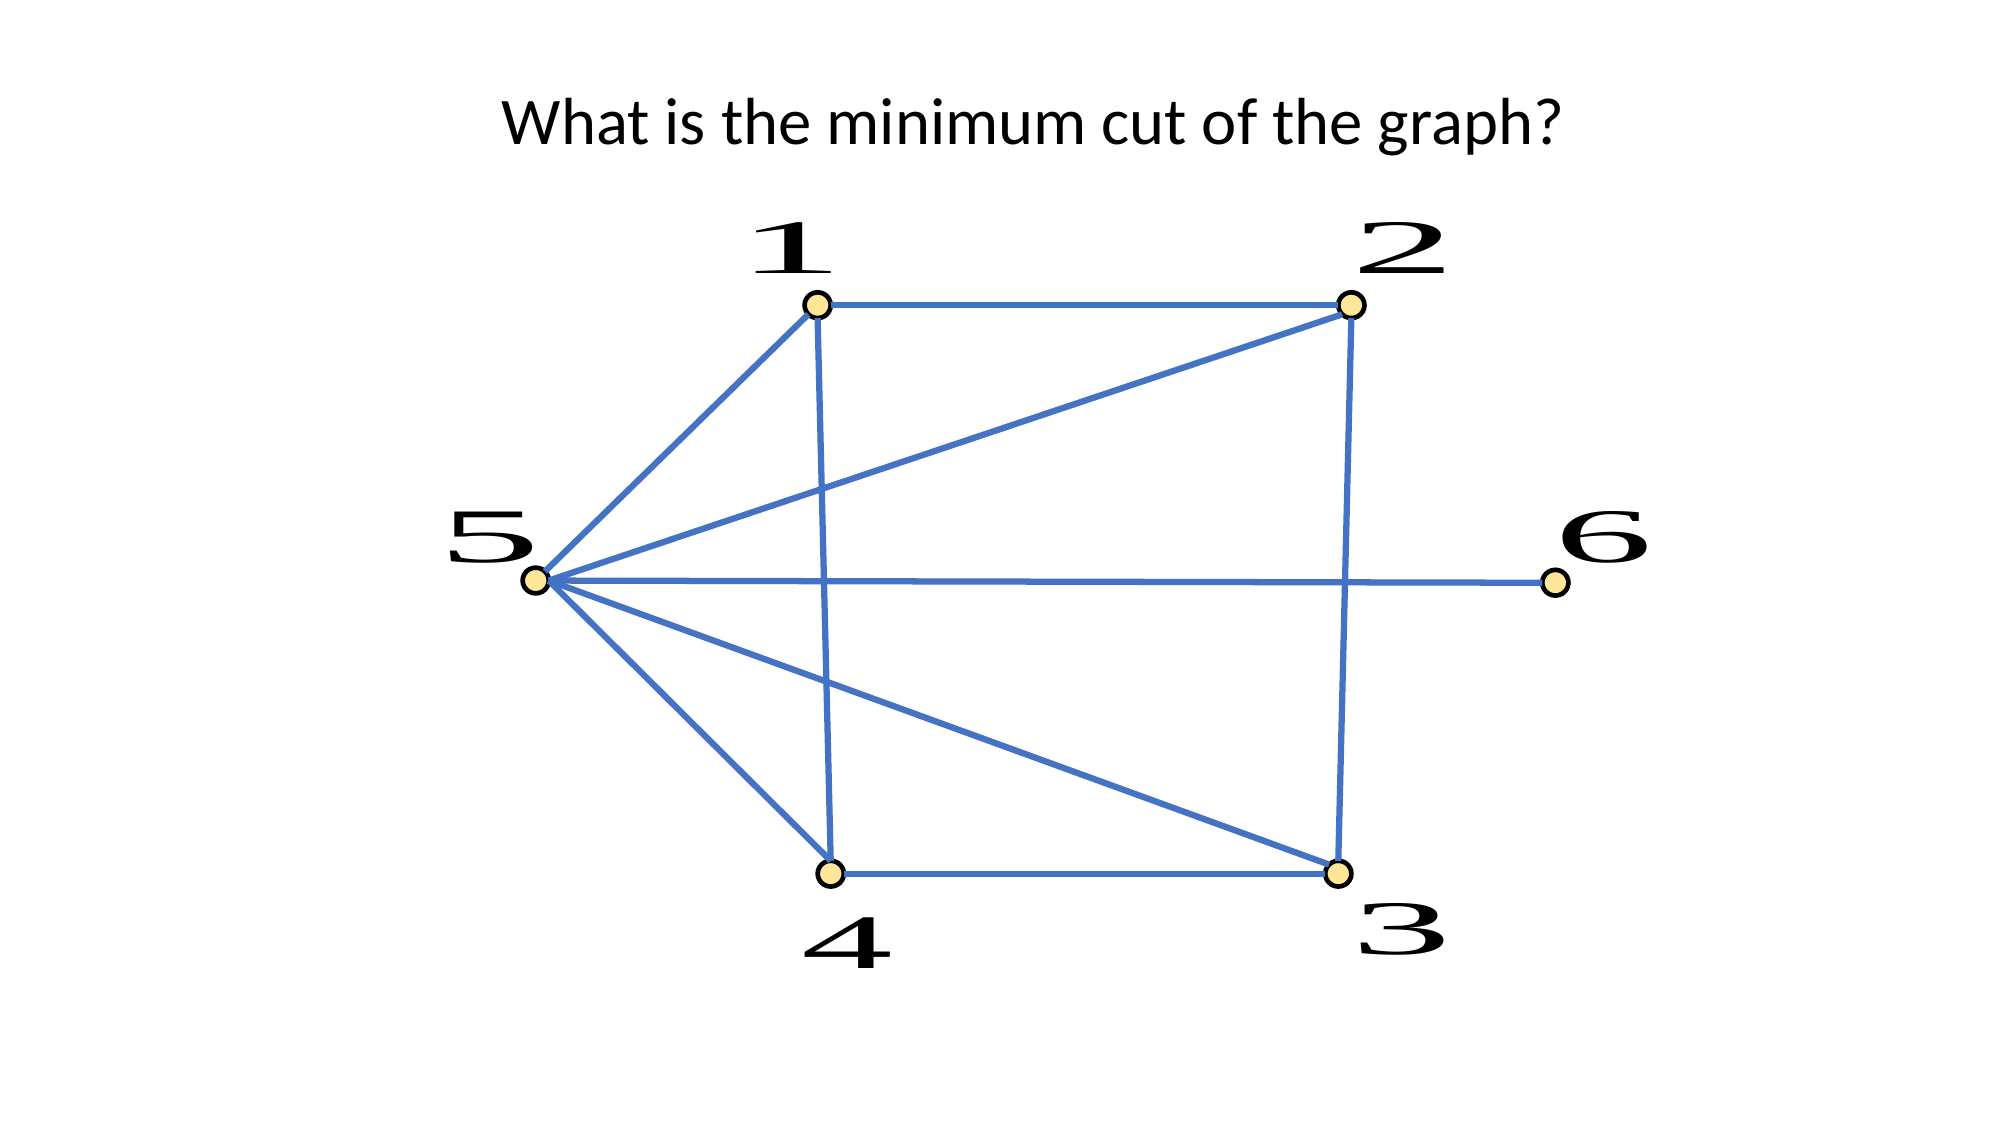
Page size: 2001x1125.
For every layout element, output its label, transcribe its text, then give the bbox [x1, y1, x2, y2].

text_box [816, 865, 845, 888]
text_box [1541, 568, 1570, 597]
text_box [521, 566, 548, 595]
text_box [1338, 318, 1352, 580]
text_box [548, 583, 1330, 865]
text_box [544, 314, 548, 572]
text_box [548, 314, 1343, 580]
text_box [1324, 860, 1353, 888]
text_box [803, 291, 832, 314]
text_box [1337, 291, 1366, 319]
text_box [817, 318, 831, 580]
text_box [1338, 583, 1352, 861]
text_box What is the minimum cut of the graph? [487, 70, 1693, 165]
